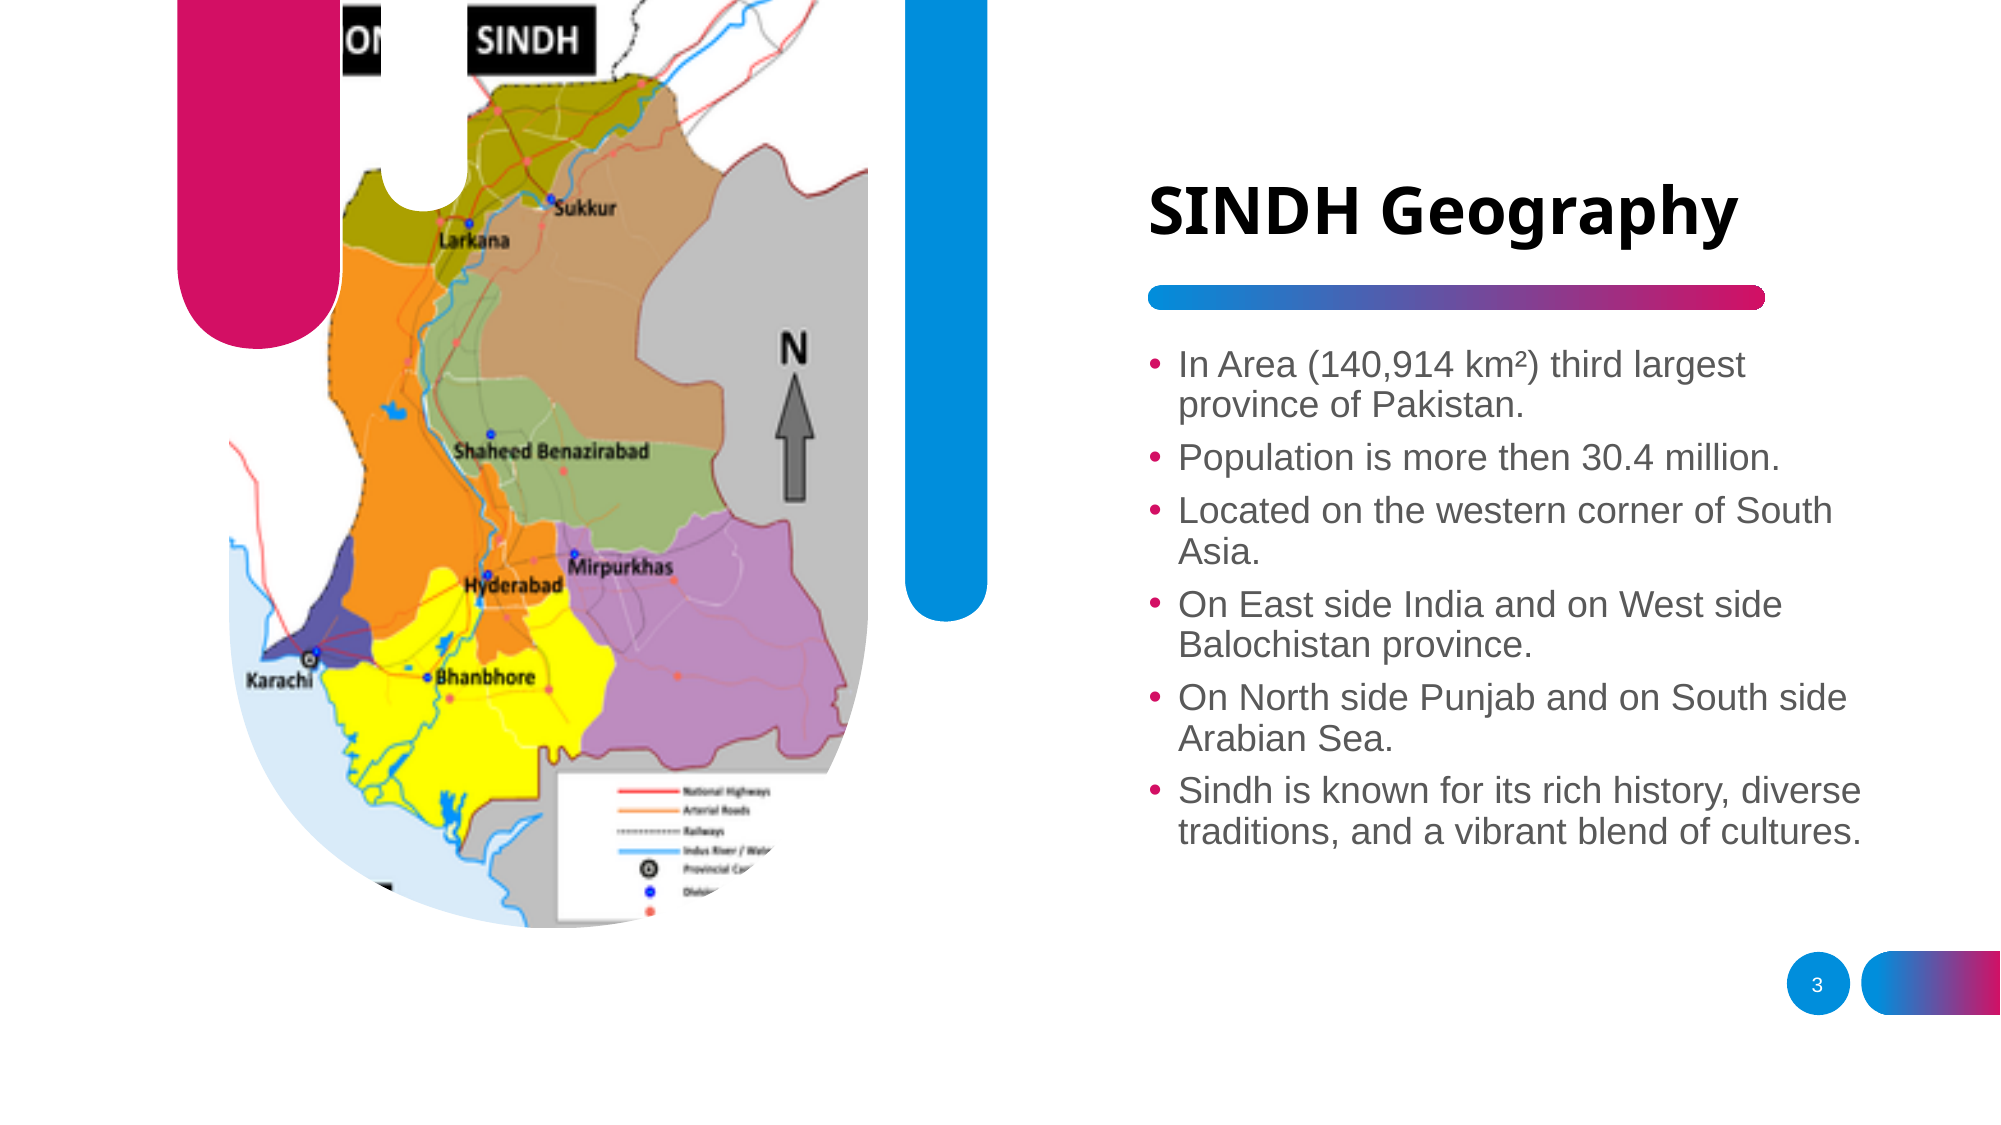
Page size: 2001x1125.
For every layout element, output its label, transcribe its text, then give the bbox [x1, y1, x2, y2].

title SINDH Geography [1133, 148, 1873, 278]
picture [229, 0, 869, 928]
list In Area (140,914 km²) third largest province of Pakistan. Population is more then 30.4 million. Located on the western corner of South Asia. On East side India and on West side Balochistan province. On North side Punjab and on South side Arabian Sea. Sindh is known for its rich history, diverse traditions, and a vibrant blend of cultures. [1133, 337, 1880, 945]
slide_number 3 [1772, 954, 1863, 1015]
